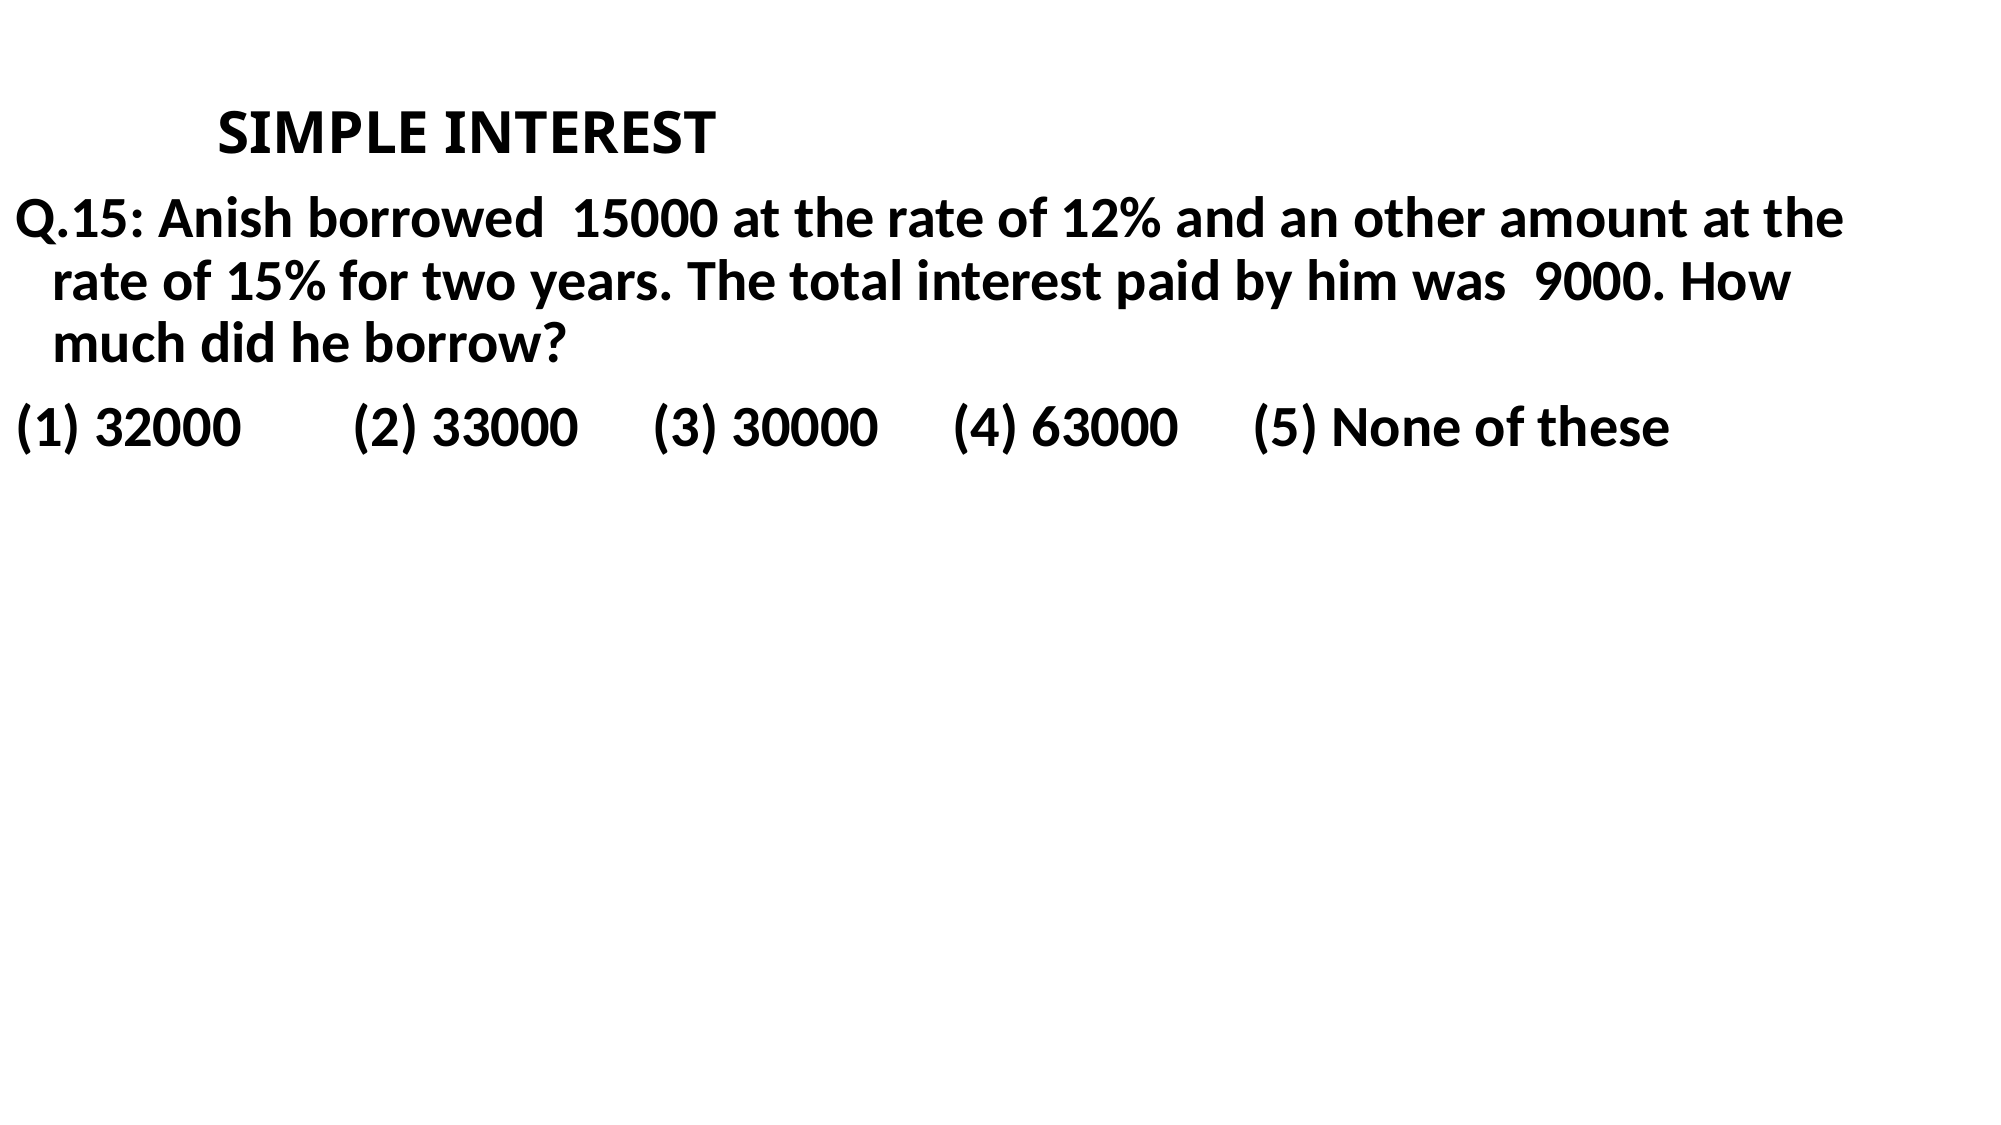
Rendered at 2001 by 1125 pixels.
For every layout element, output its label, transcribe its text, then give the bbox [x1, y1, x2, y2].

list SIMPLE INTEREST Q.15: Anish borrowed 15000 at the rate of 12% and an other amount at the rate of 15% for two years. The total interest paid by him was 9000. How much did he borrow? (1) 32000 (2) 33000 (3) 30000 (4) 63000 (5) None of these [0, 95, 1925, 1053]
